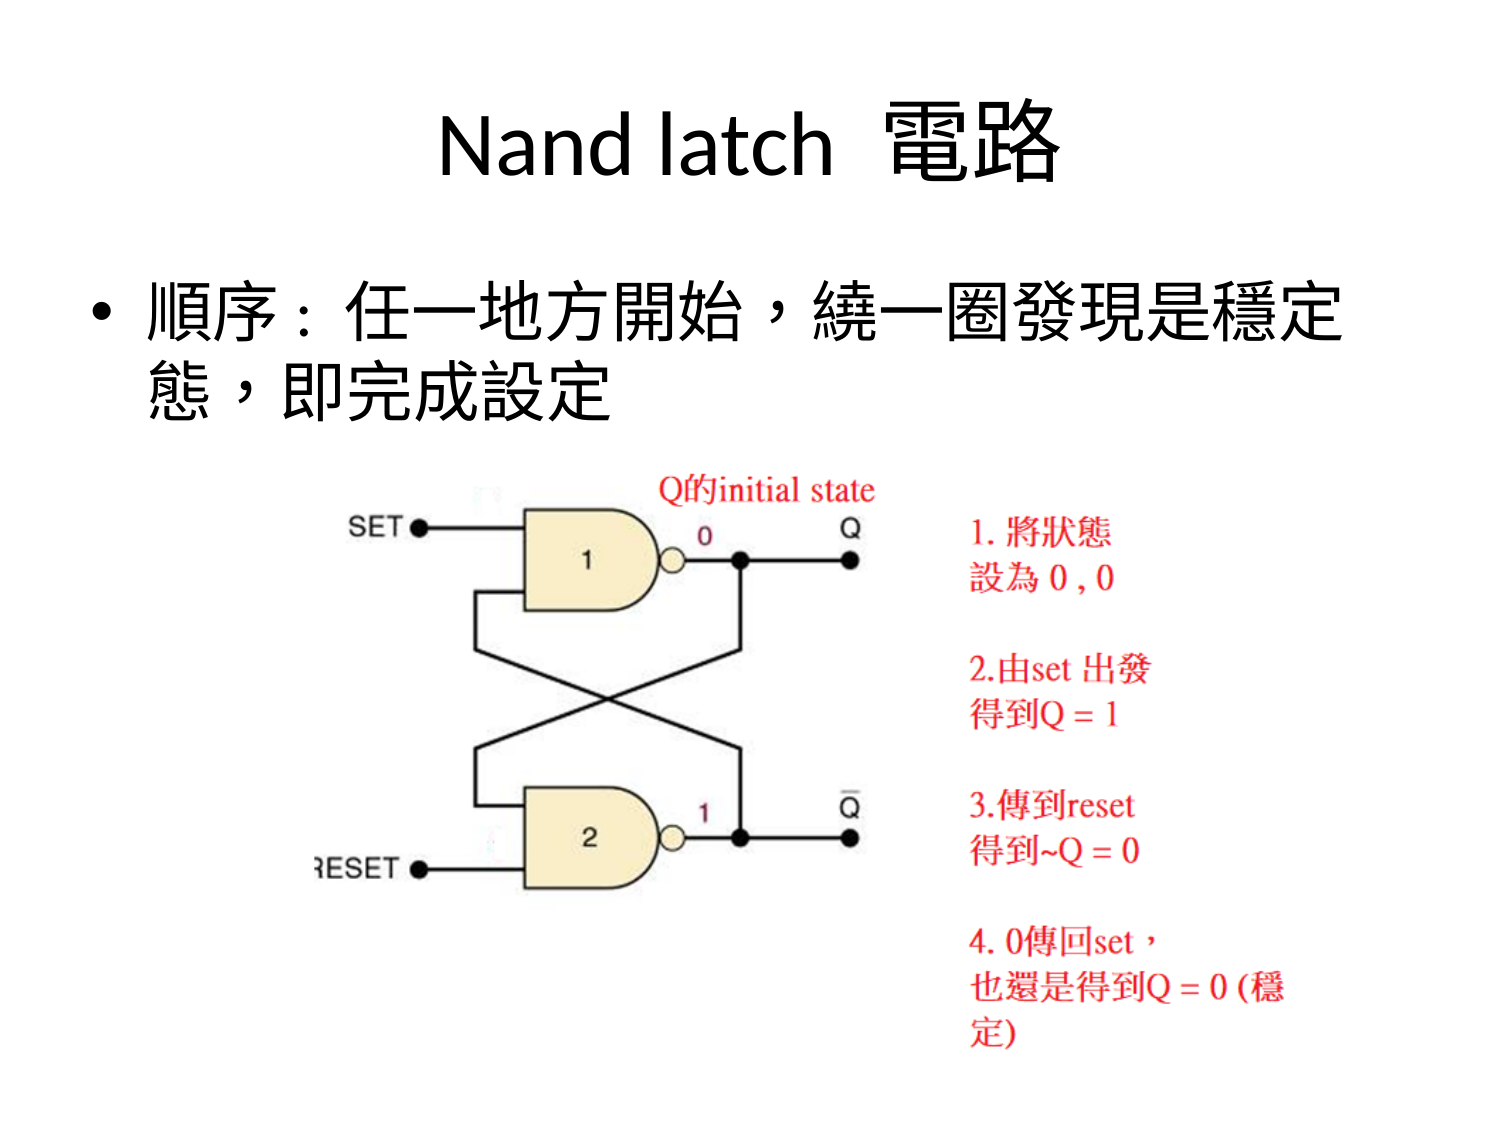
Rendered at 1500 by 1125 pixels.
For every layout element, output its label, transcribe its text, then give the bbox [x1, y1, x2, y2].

picture [288, 467, 1301, 1058]
list 順序: 任一地方開始，繞一圈發現是穩定態，即完成設定 [75, 262, 1425, 1005]
title Nand latch 電路 [75, 45, 1425, 233]
